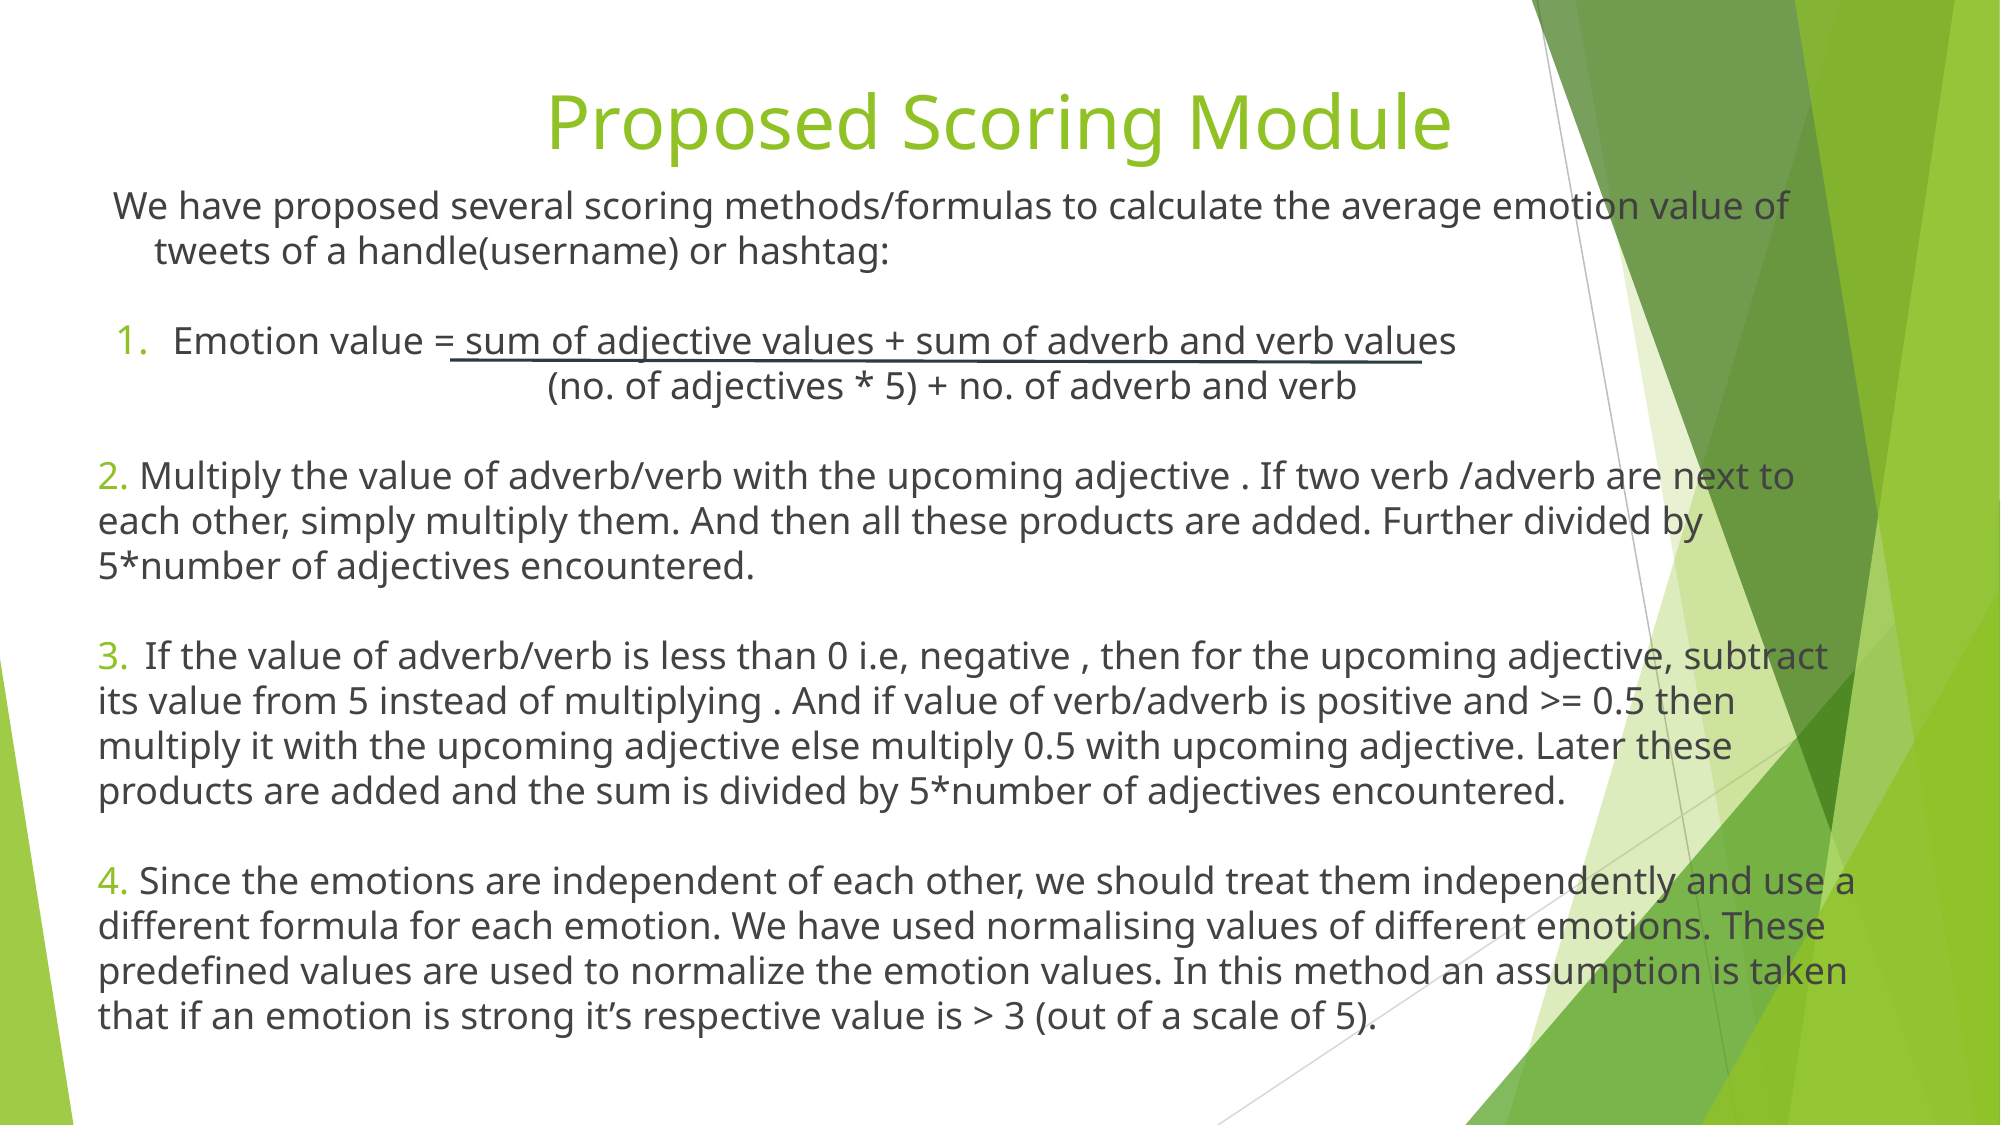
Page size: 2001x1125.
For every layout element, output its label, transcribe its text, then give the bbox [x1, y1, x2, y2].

list We have proposed several scoring methods/formulas to calculate the average emotion value of tweets of a handle(username) or hashtag: Emotion value = sum of adjective values + sum of adverb and verb values (no. of adjectives * 5) + no. of adverb and verb 2. Multiply the value of adverb/verb with the upcoming adjective . If two verb /adverb are next to each other, simply multiply them. And then all these products are added. Further divided by 5*number of adjectives encountered. 3. If the value of adverb/verb is less than 0 i.e, negative , then for the upcoming adjective, subtract its value from 5 instead of multiplying . And if value of verb/adverb is positive and >= 0.5 then multiply it with the upcoming adjective else multiply 0.5 with upcoming adjective. Later these products are added and the sum is divided by 5*number of adjectives encountered. 4. Since the emotions are independent of each other, we should treat them independently and use a different formula for each emotion. We have used normalising values of different emotions. These predefined values are used to normalize the emotion values. In this method an assumption is taken that if an emotion is strong it’s respective value is > 3 (out of a scale of 5). [82, 167, 1877, 1051]
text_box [449, 359, 1422, 363]
title Proposed Scoring Module [294, 59, 1706, 153]
